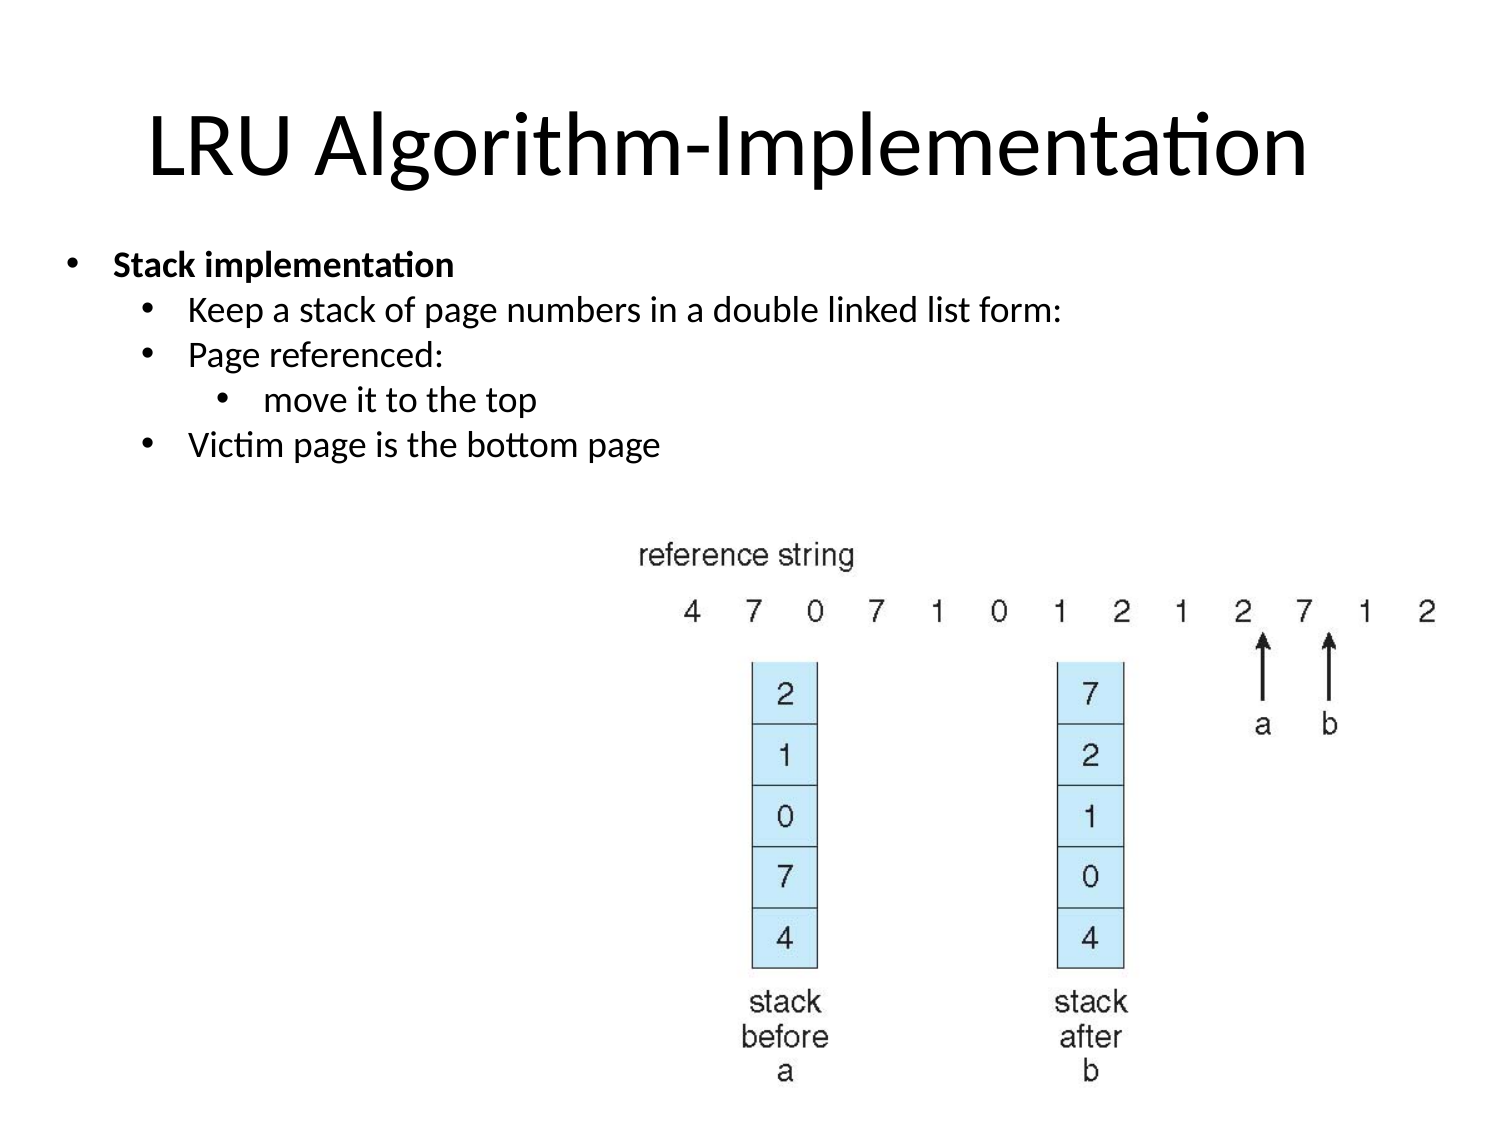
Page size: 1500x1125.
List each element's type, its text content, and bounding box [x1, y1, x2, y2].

text_box Stack implementation Keep a stack of page numbers in a double linked list form: Page referenced: move it to the top Victim page is the bottom page [51, 232, 1250, 473]
title LRU Algorithm-Implementation [75, 45, 1425, 233]
picture [637, 537, 1436, 1090]
